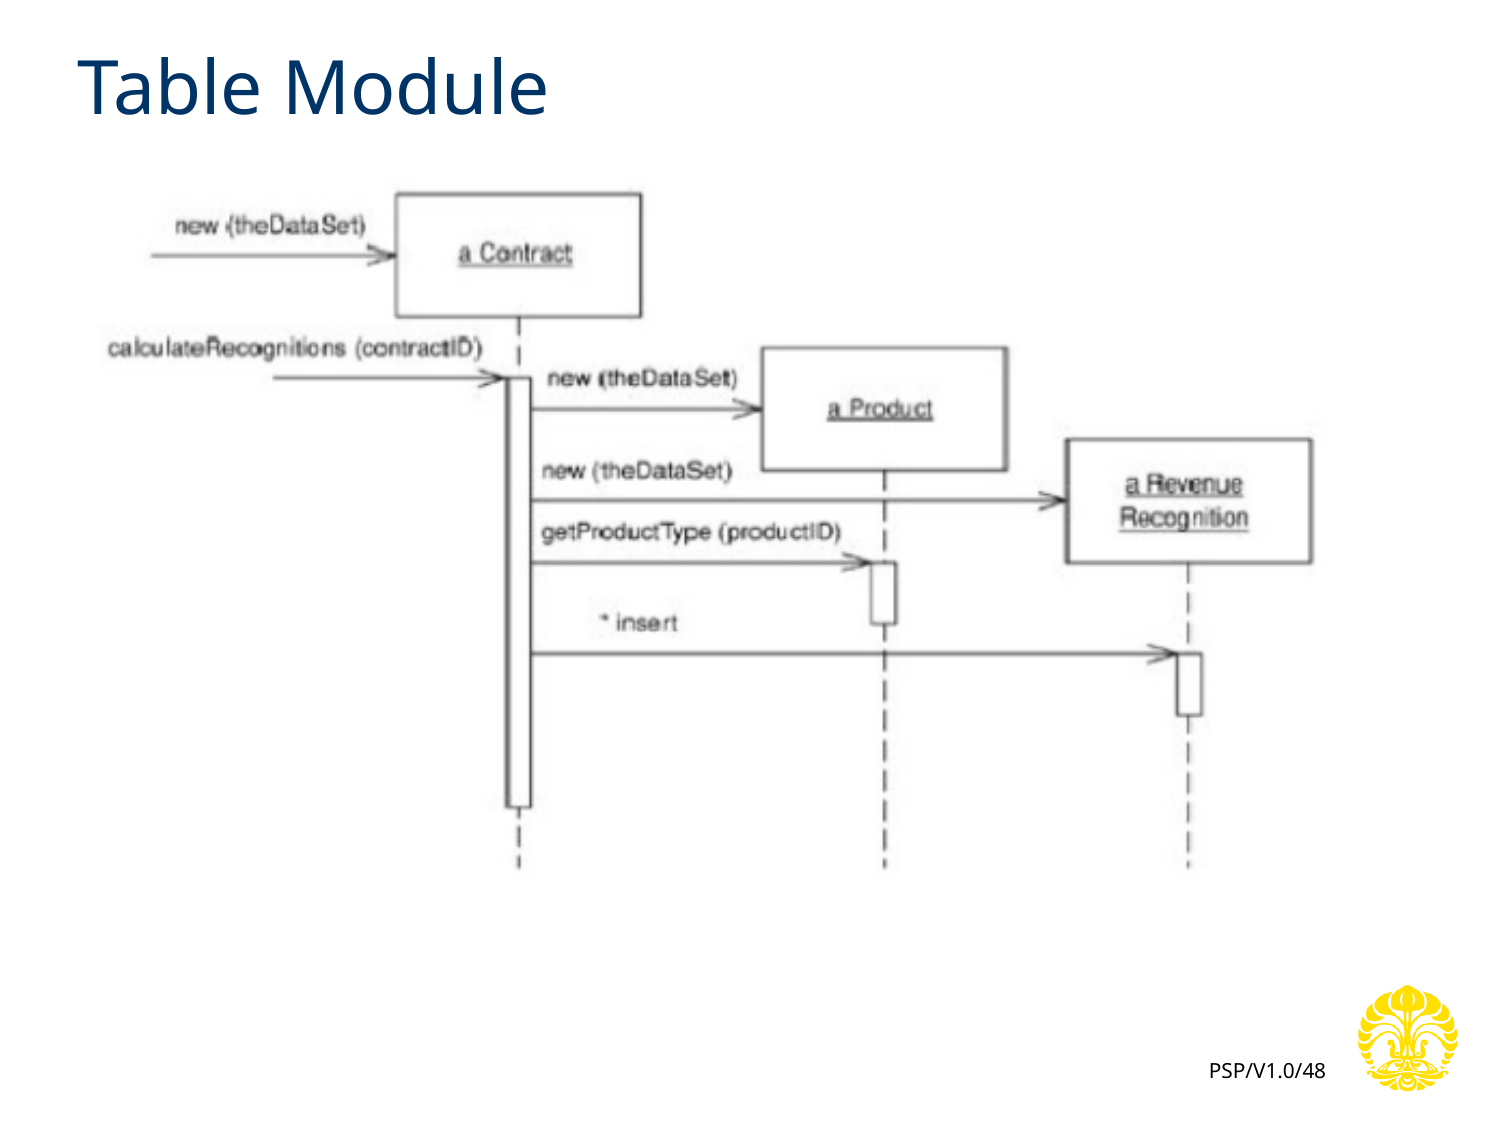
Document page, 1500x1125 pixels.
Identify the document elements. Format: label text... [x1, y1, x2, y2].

title Table Module [62, 32, 1402, 138]
picture [62, 162, 1416, 926]
